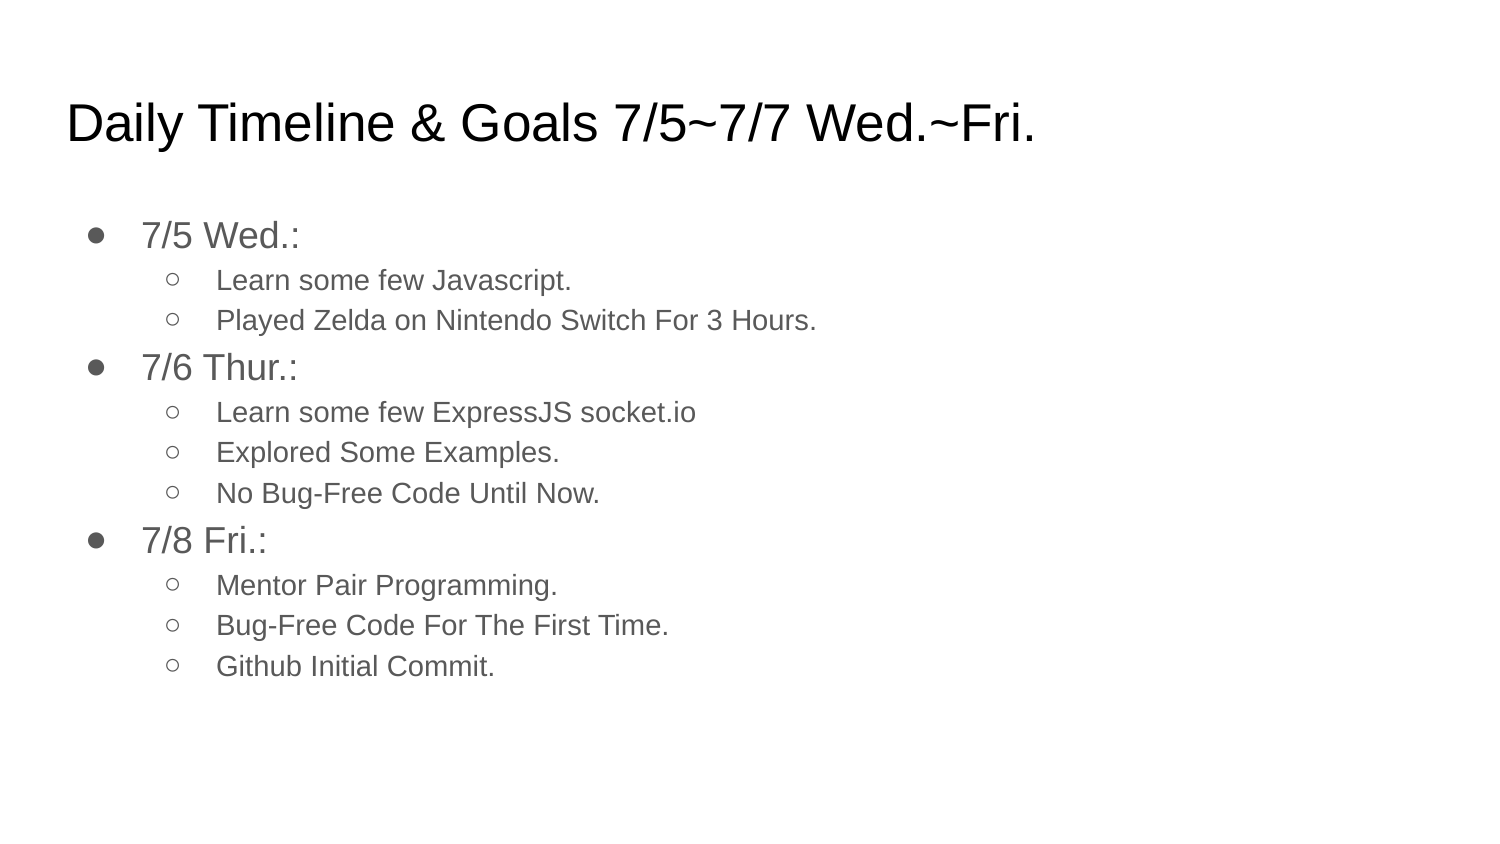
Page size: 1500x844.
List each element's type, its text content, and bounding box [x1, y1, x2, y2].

list 7/5 Wed.: Learn some few Javascript. Played Zelda on Nintendo Switch For 3 Hours. 7/6 Thur.: Learn some few ExpressJS socket.io Explored Some Examples. No Bug-Free Code Until Now. 7/8 Fri.: Mentor Pair Programming. Bug-Free Code For The First Time. Github Initial Commit. [51, 189, 1449, 750]
title Daily Timeline & Goals 7/5~7/7 Wed.~Fri. [51, 72, 1449, 167]
